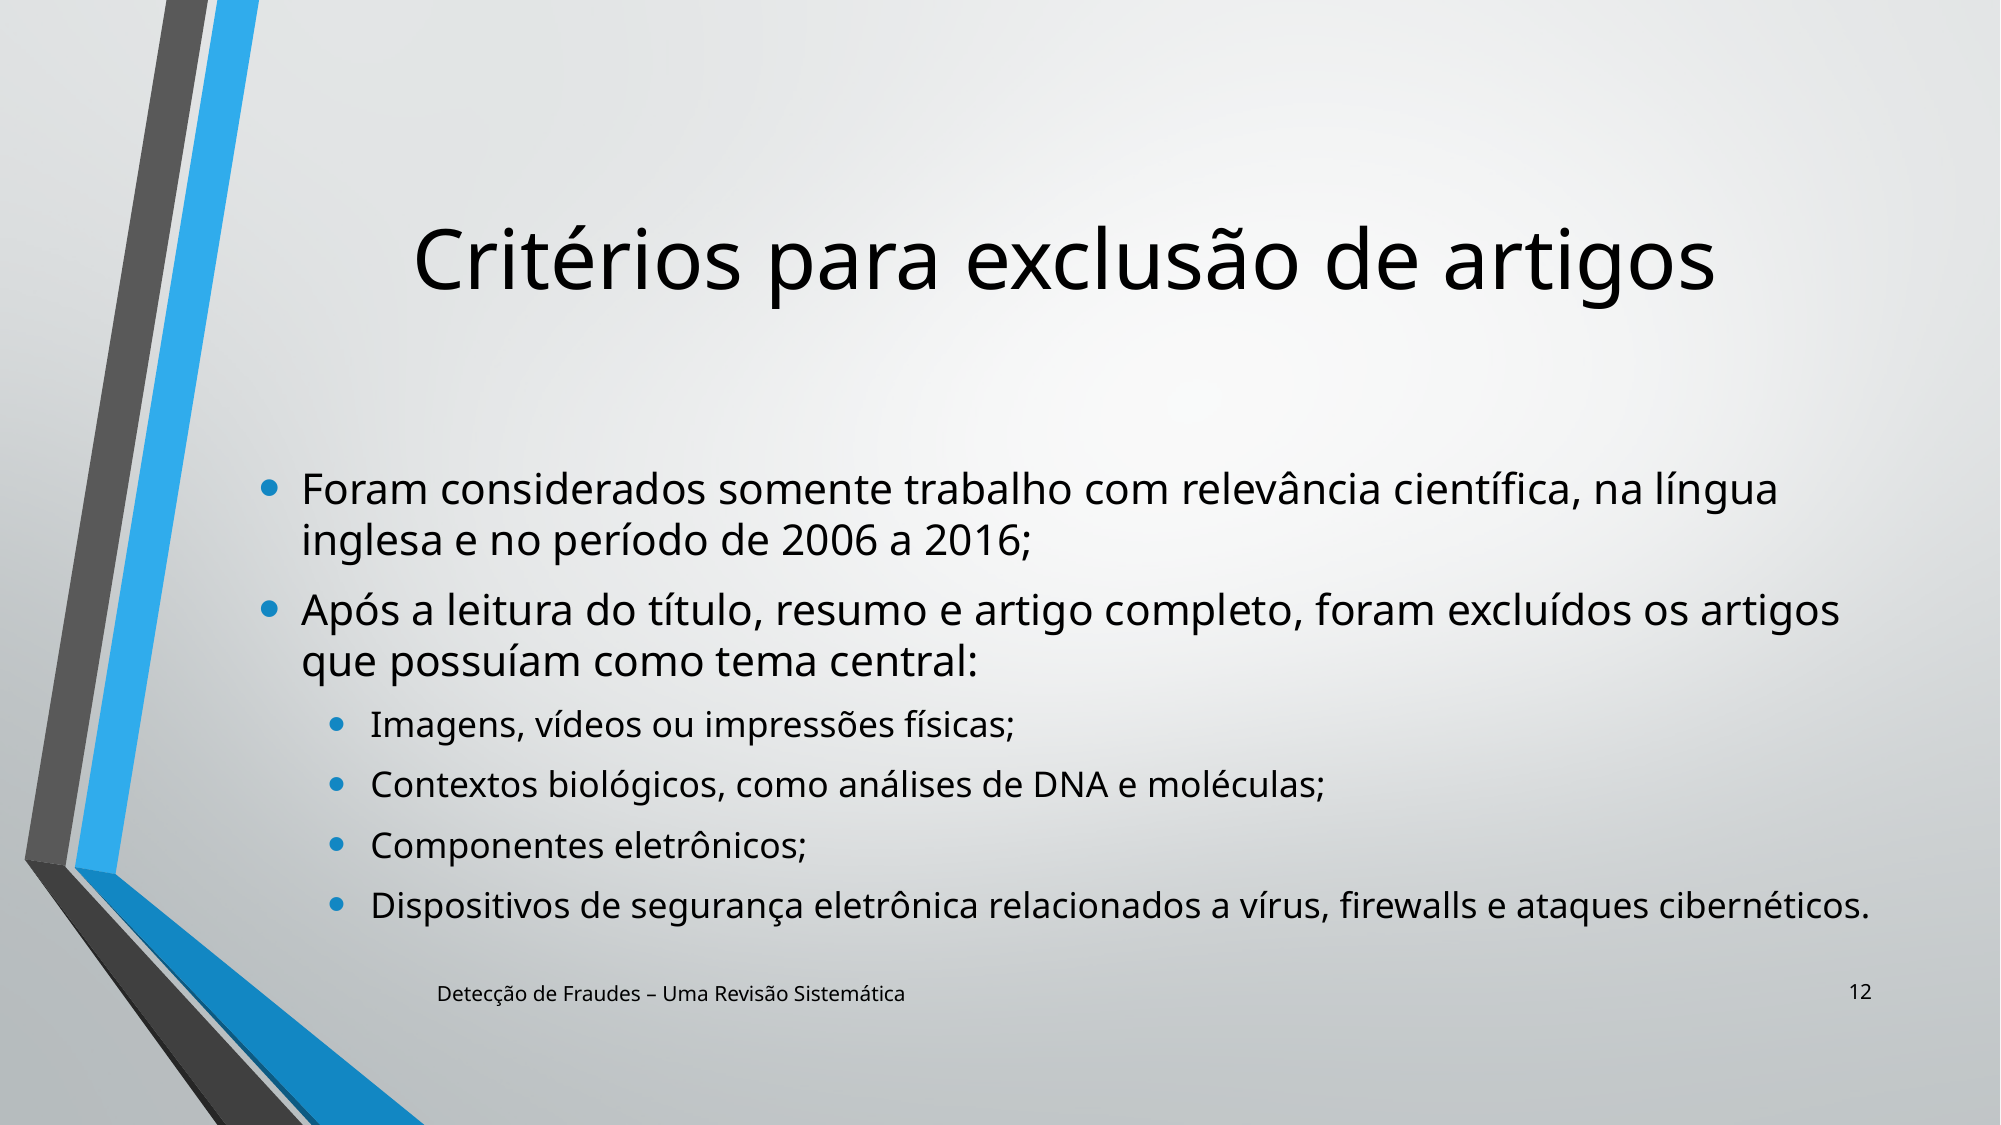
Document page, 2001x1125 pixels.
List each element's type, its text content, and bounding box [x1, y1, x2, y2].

title Critérios para exclusão de artigos [243, 112, 1887, 400]
list Foram considerados somente trabalho com relevância científica, na língua inglesa e no período de 2006 a 2016; Após a leitura do título, resumo e artigo completo, foram excluídos os artigos que possuíam como tema central: Imagens, vídeos ou impressões físicas; Contextos biológicos, como análises de DNA e moléculas; Componentes eletrônicos; Dispositivos de segurança eletrônica relacionados a vírus, firewalls e ataques cibernéticos. [243, 437, 1887, 950]
footer Detecção de Fraudes – Uma Revisão Sistemática [421, 965, 1584, 1025]
slide_number 12 [1796, 962, 1887, 1023]
